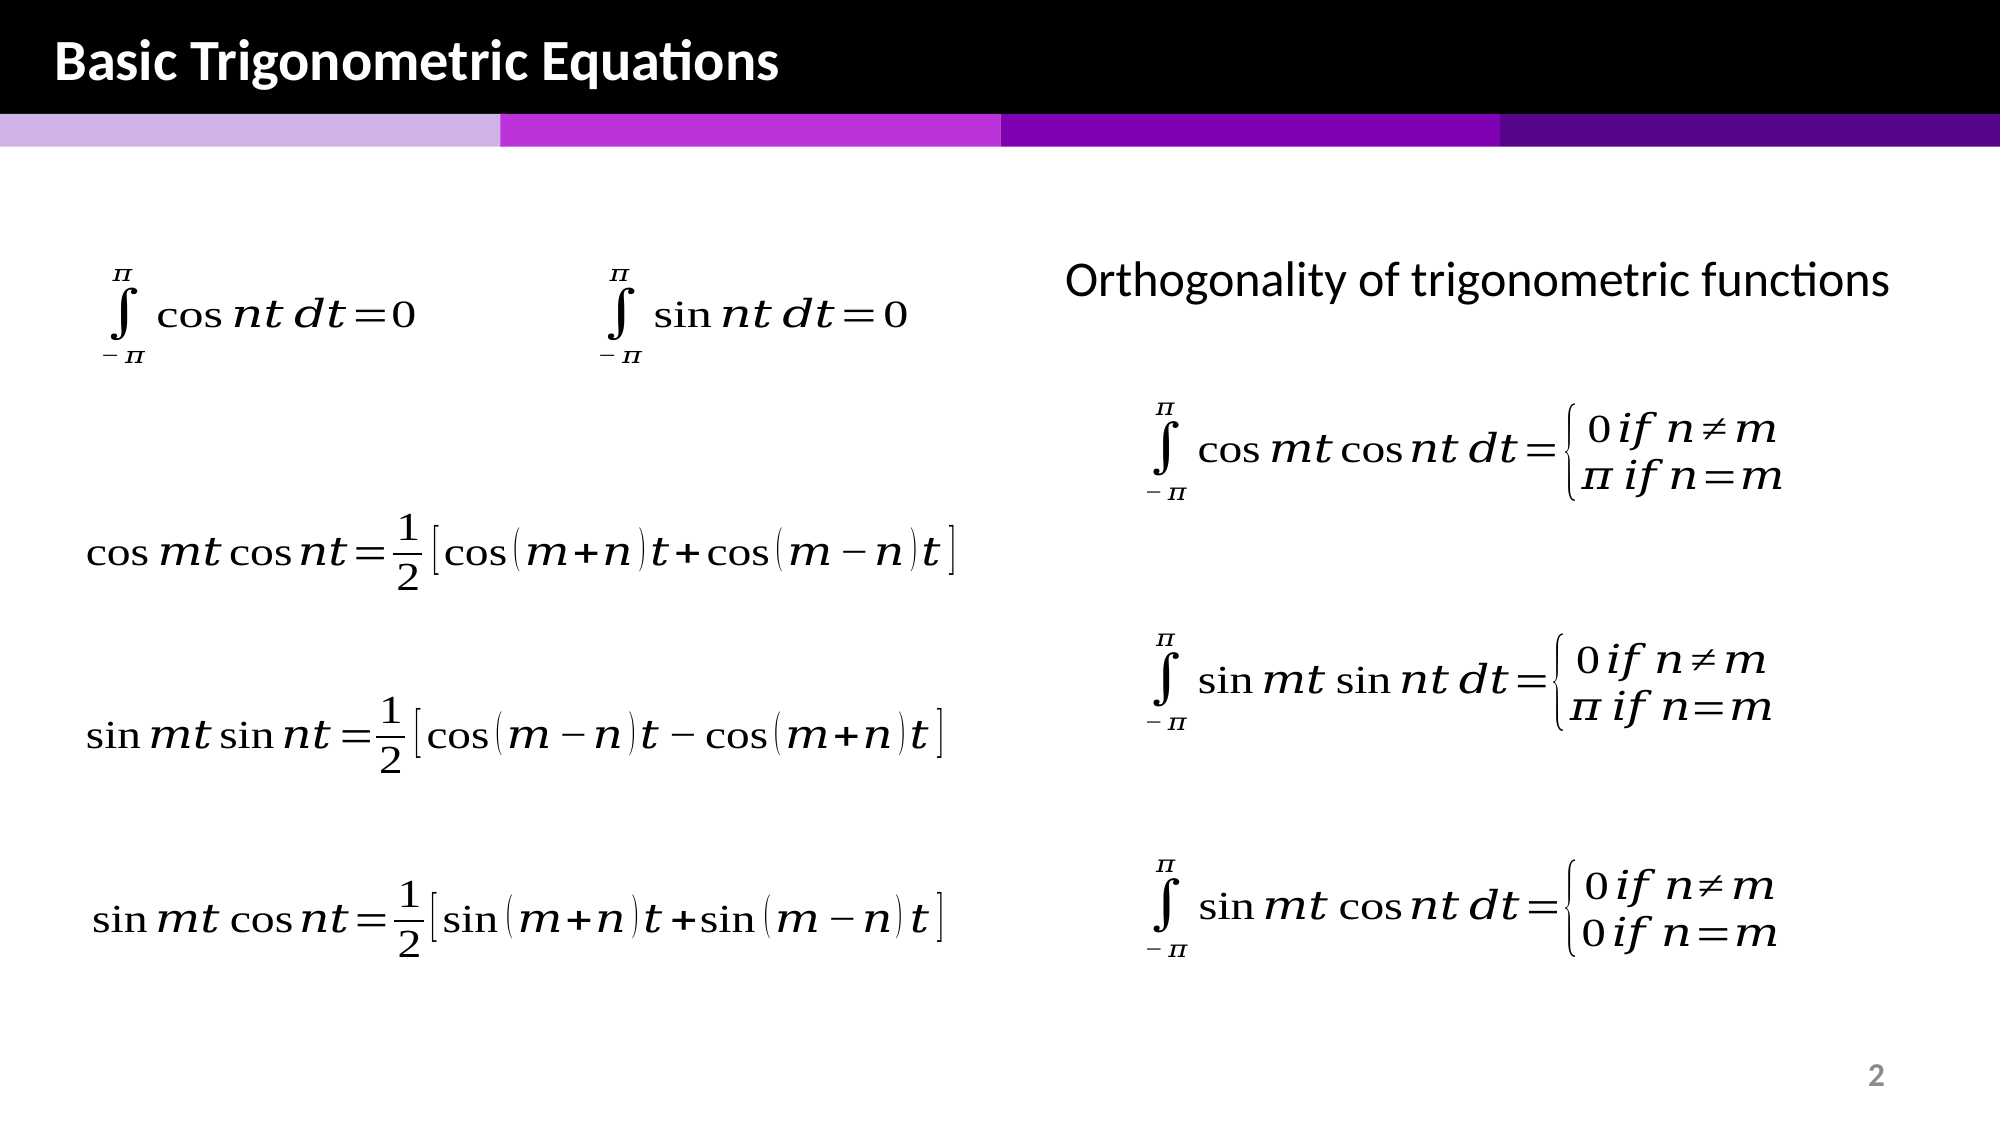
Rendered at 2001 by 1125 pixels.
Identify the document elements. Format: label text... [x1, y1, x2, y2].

list Basic Trigonometric Equations [39, 1, 1964, 114]
text_box Orthogonality of trigonometric functions [1050, 239, 1906, 314]
